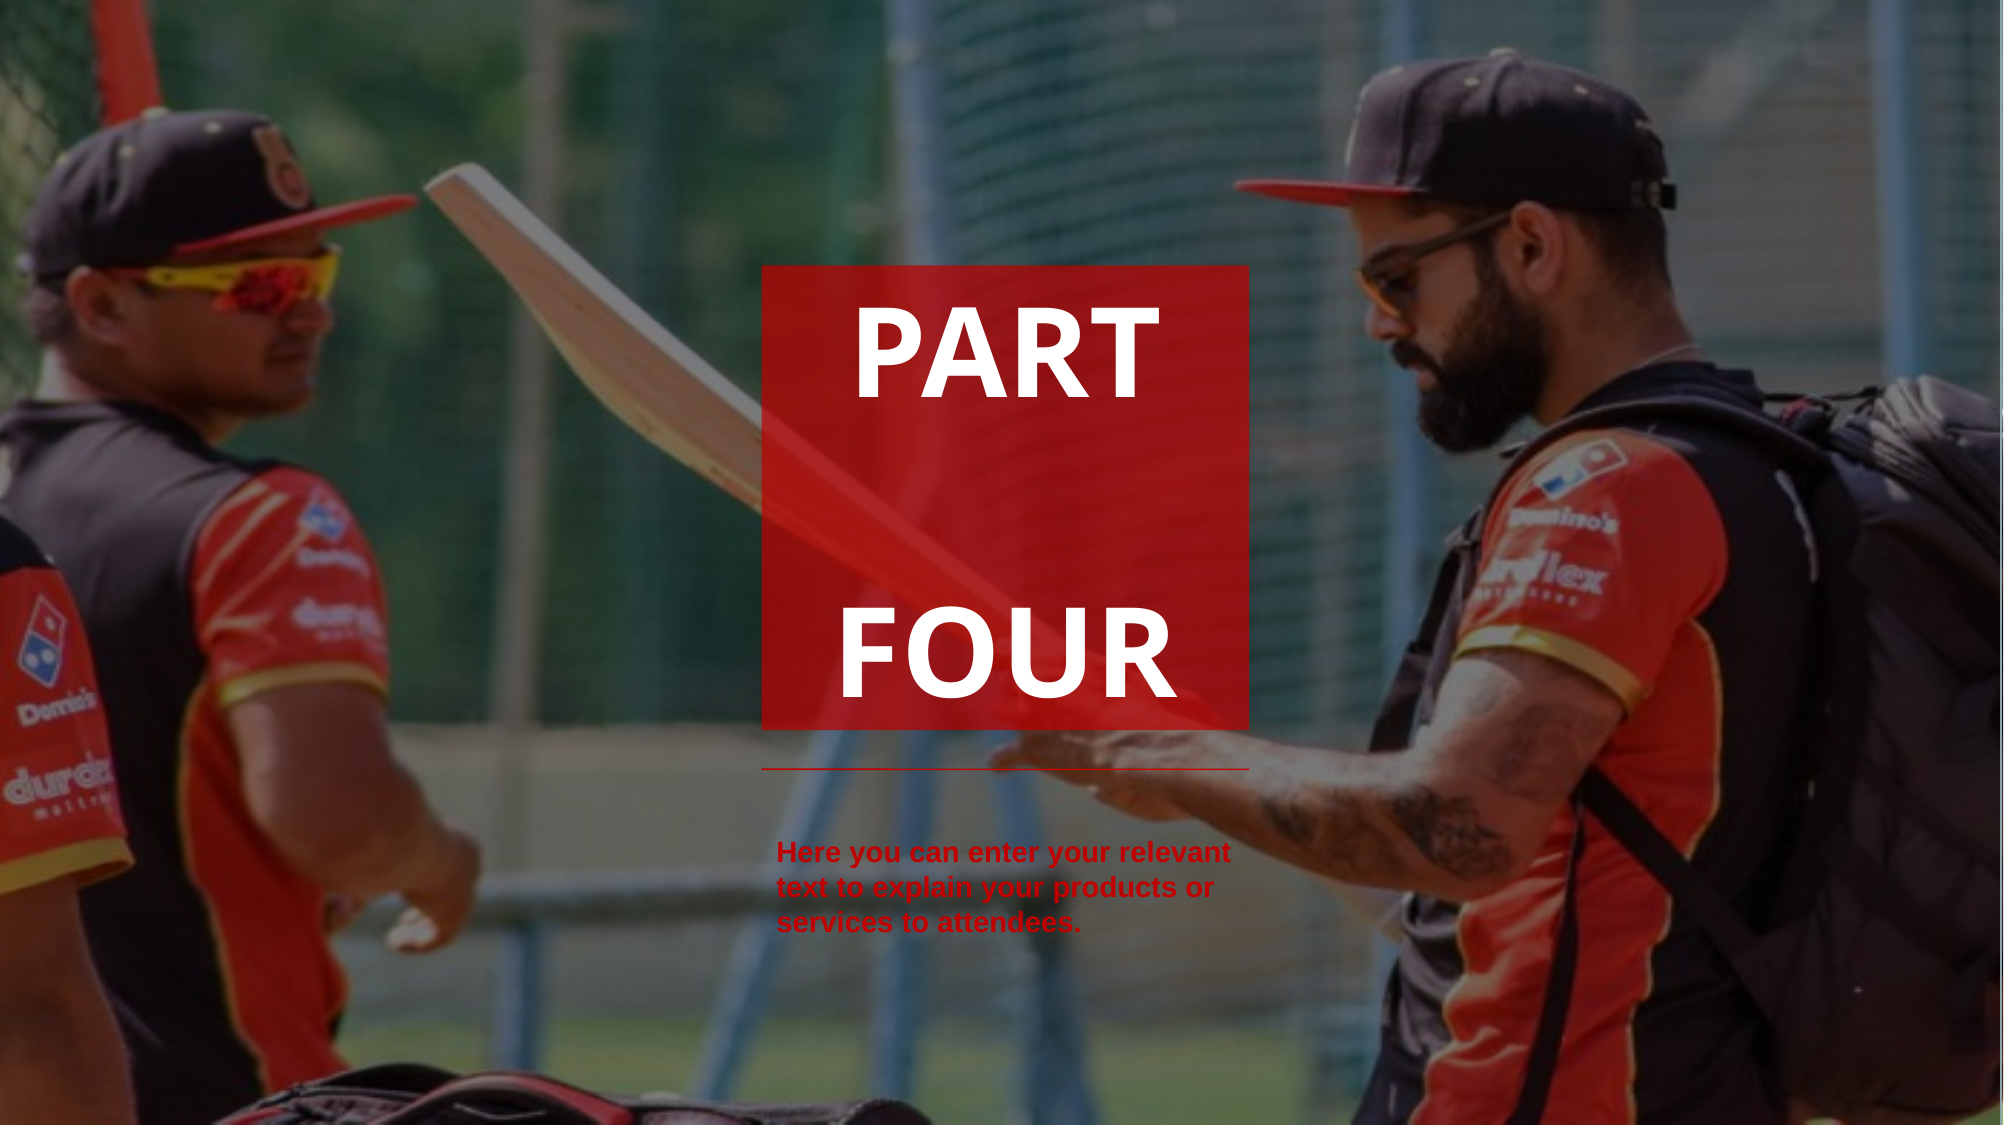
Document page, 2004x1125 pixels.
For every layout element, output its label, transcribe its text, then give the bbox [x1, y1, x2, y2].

text_box [0, 0, 2002, 1125]
text_box Here you can enter your relevant text to explain your products or services to attendees. [761, 826, 1250, 946]
text_box PART FOUR [761, 265, 1250, 731]
